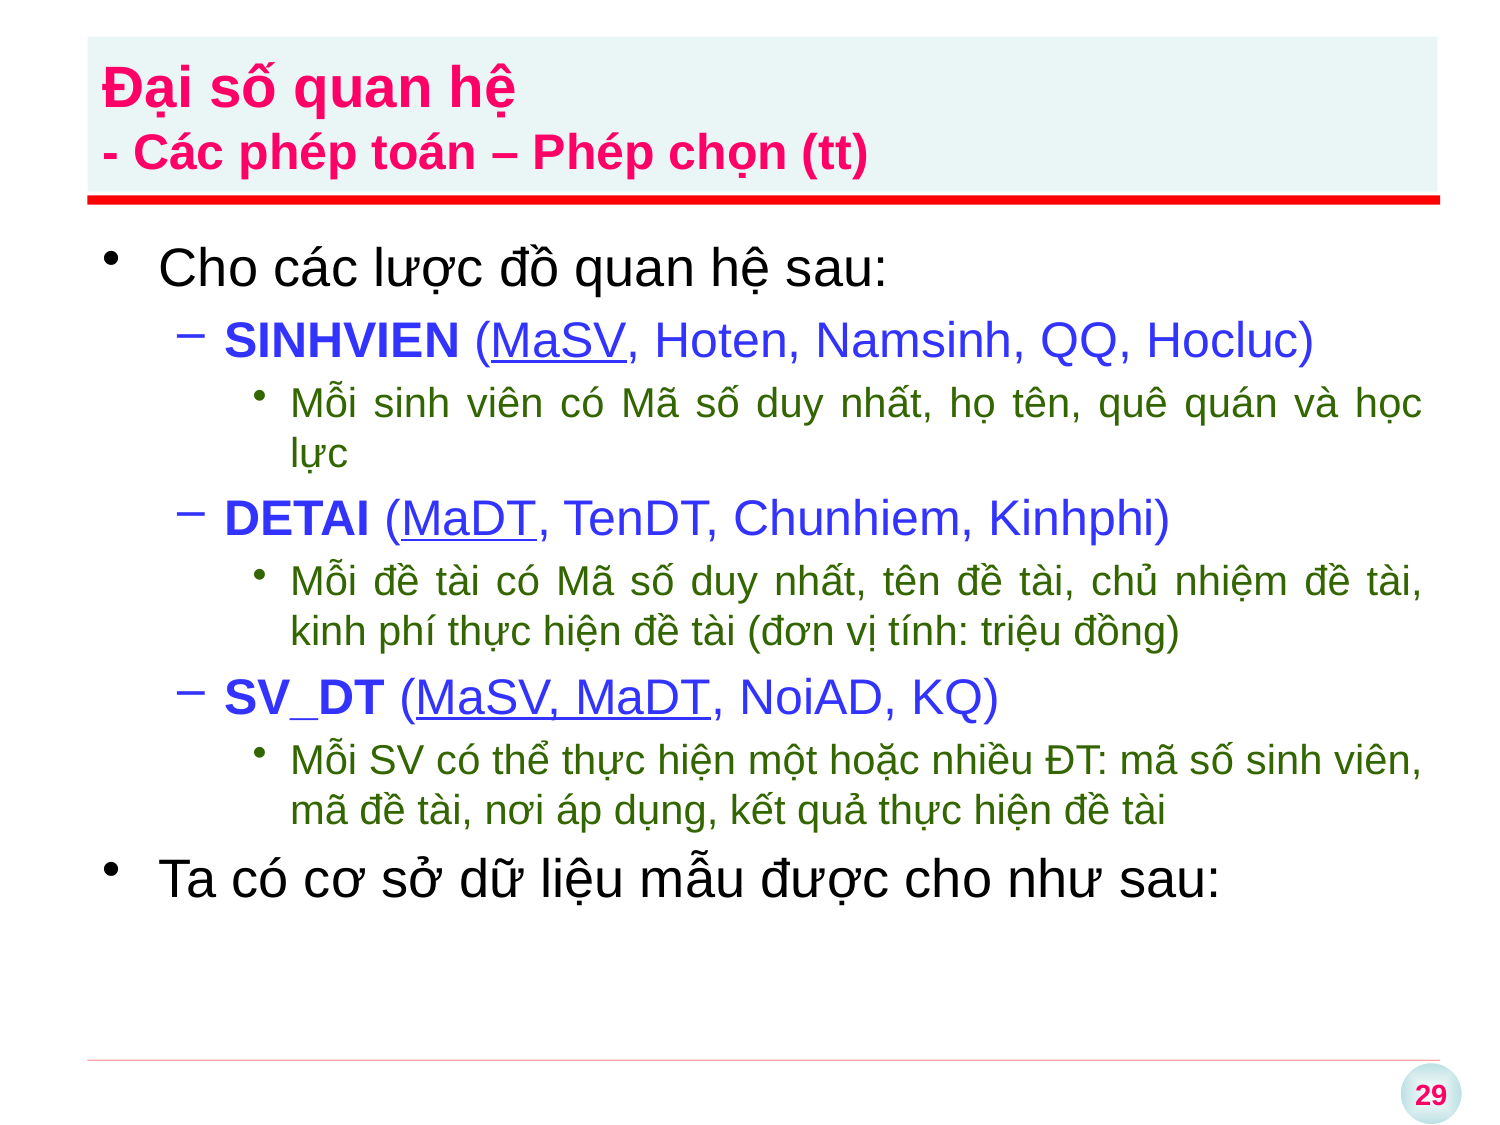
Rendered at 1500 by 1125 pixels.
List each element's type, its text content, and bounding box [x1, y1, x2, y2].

title Đại số quan hệ - Các phép toán – Phép chọn (tt) [87, 36, 1438, 192]
list Cho các lược đồ quan hệ sau: SINHVIEN (MaSV, Hoten, Namsinh, QQ, Hocluc) Mỗi sinh viên có Mã số duy nhất, họ tên, quê quán và học lực DETAI (MaDT, TenDT, Chunhiem, Kinhphi) Mỗi đề tài có Mã số duy nhất, tên đề tài, chủ nhiệm đề tài, kinh phí thực hiện đề tài (đơn vị tính: triệu đồng) SV_DT (MaSV, MaDT, NoiAD, KQ) Mỗi SV có thể thực hiện một hoặc nhiều ĐT: mã số sinh viên, mã đề tài, nơi áp dụng, kết quả thực hiện đề tài Ta có cơ sở dữ liệu mẫu được cho như sau: [87, 224, 1438, 1038]
